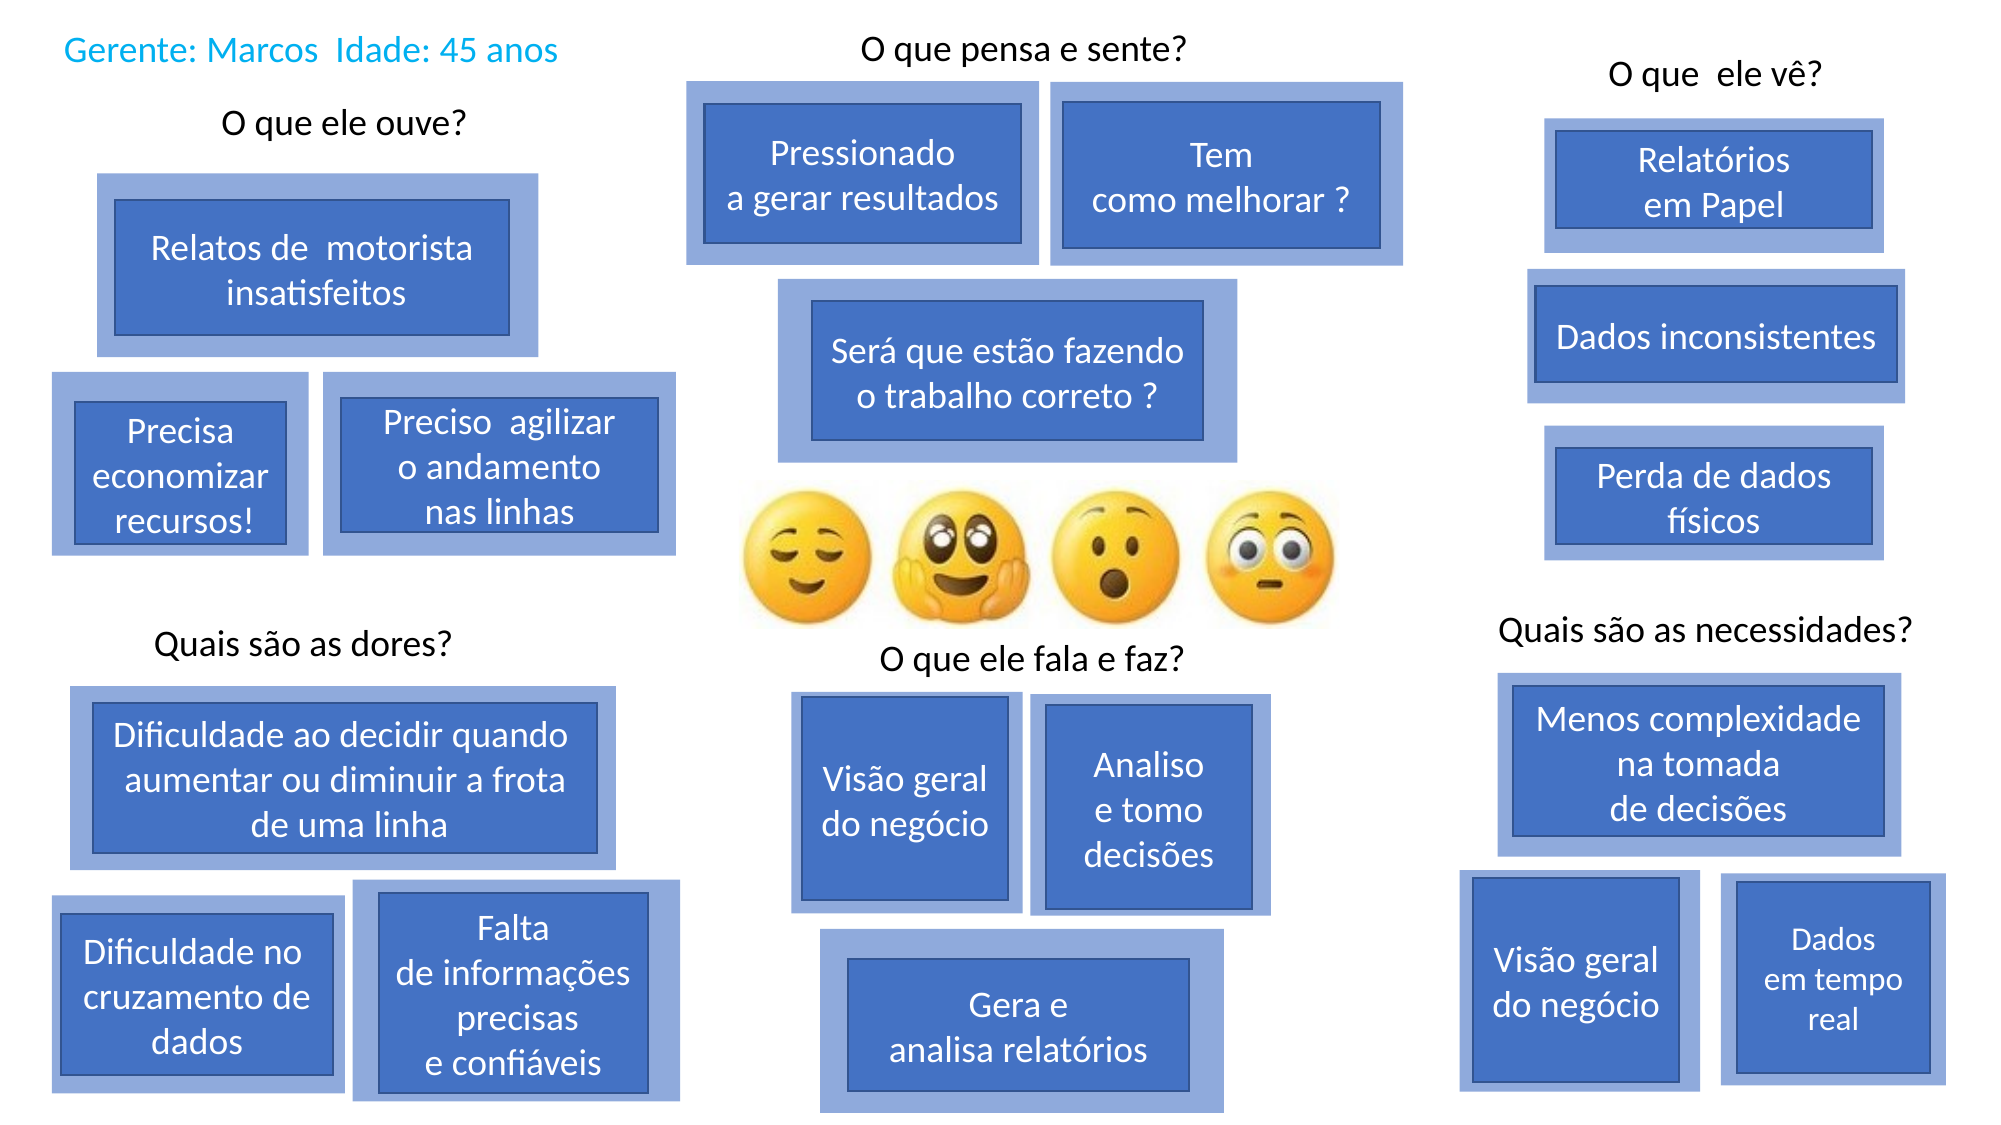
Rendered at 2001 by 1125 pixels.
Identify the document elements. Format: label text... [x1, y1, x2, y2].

text_box Gerente: Marcos Idade: 45 anos [49, 18, 610, 78]
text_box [791, 627, 1271, 1113]
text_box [51, 612, 681, 1102]
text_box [51, 90, 676, 556]
picture [738, 479, 1340, 629]
text_box [1544, 545, 1884, 561]
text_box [686, 16, 1404, 463]
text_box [1459, 597, 1953, 1092]
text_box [1527, 41, 1906, 545]
